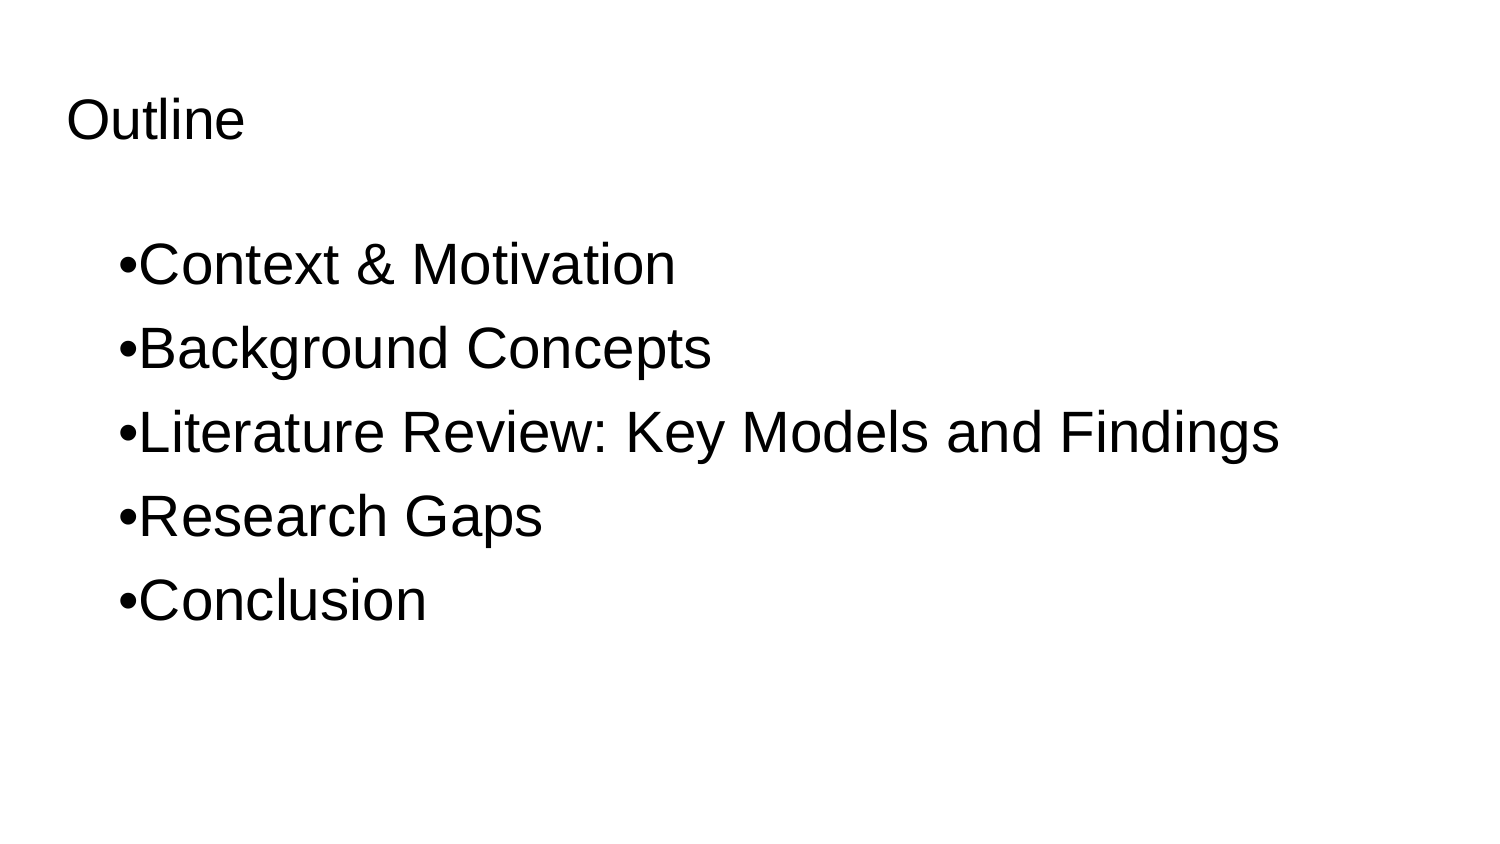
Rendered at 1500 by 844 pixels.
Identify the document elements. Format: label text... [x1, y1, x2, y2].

title Outline [51, 72, 1449, 167]
text_box •Context & Motivation •Background Concepts •Literature Review: Key Models and Findings •Research Gaps •Conclusion [103, 219, 1428, 761]
